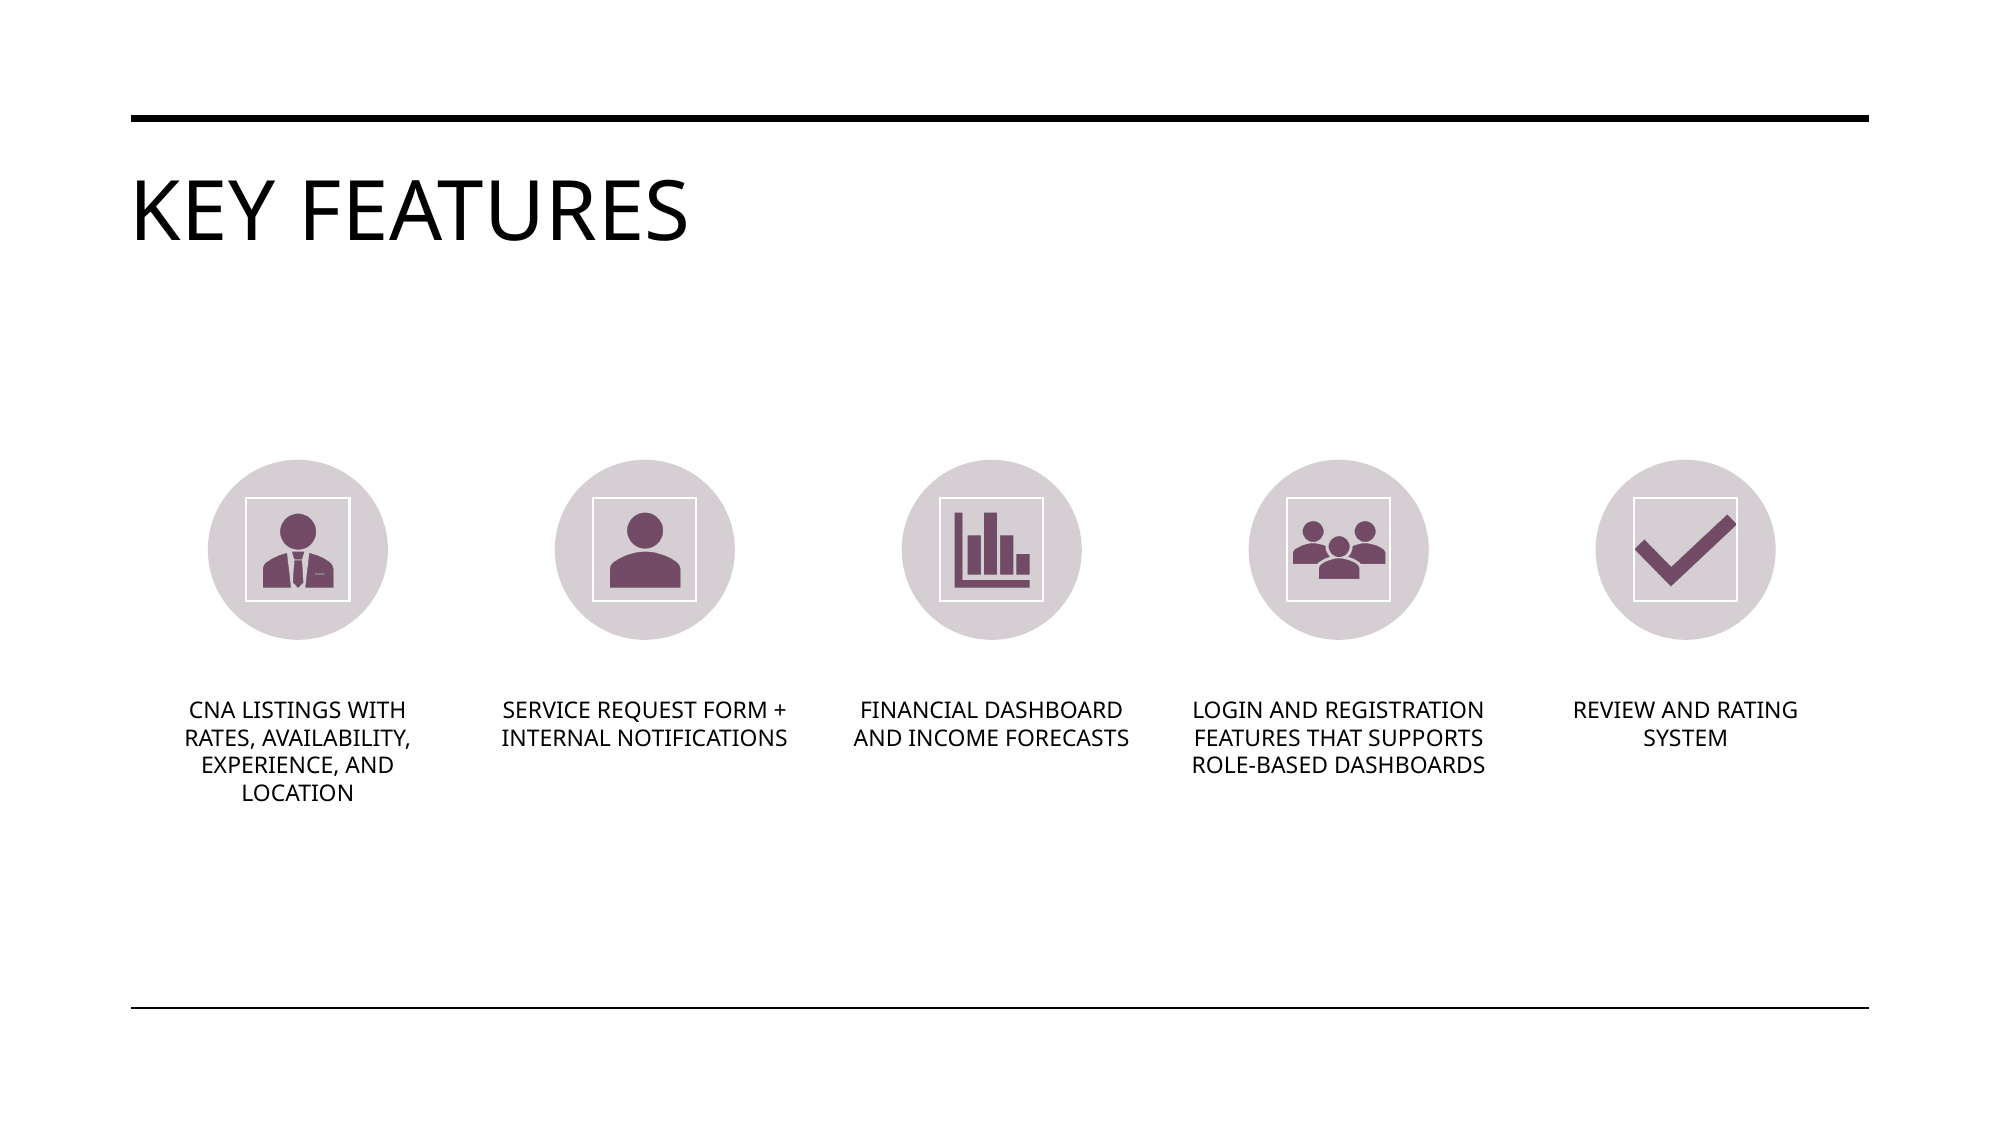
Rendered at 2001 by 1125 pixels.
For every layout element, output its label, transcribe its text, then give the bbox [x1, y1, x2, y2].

title Key features [114, 149, 1869, 310]
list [114, 310, 1869, 978]
